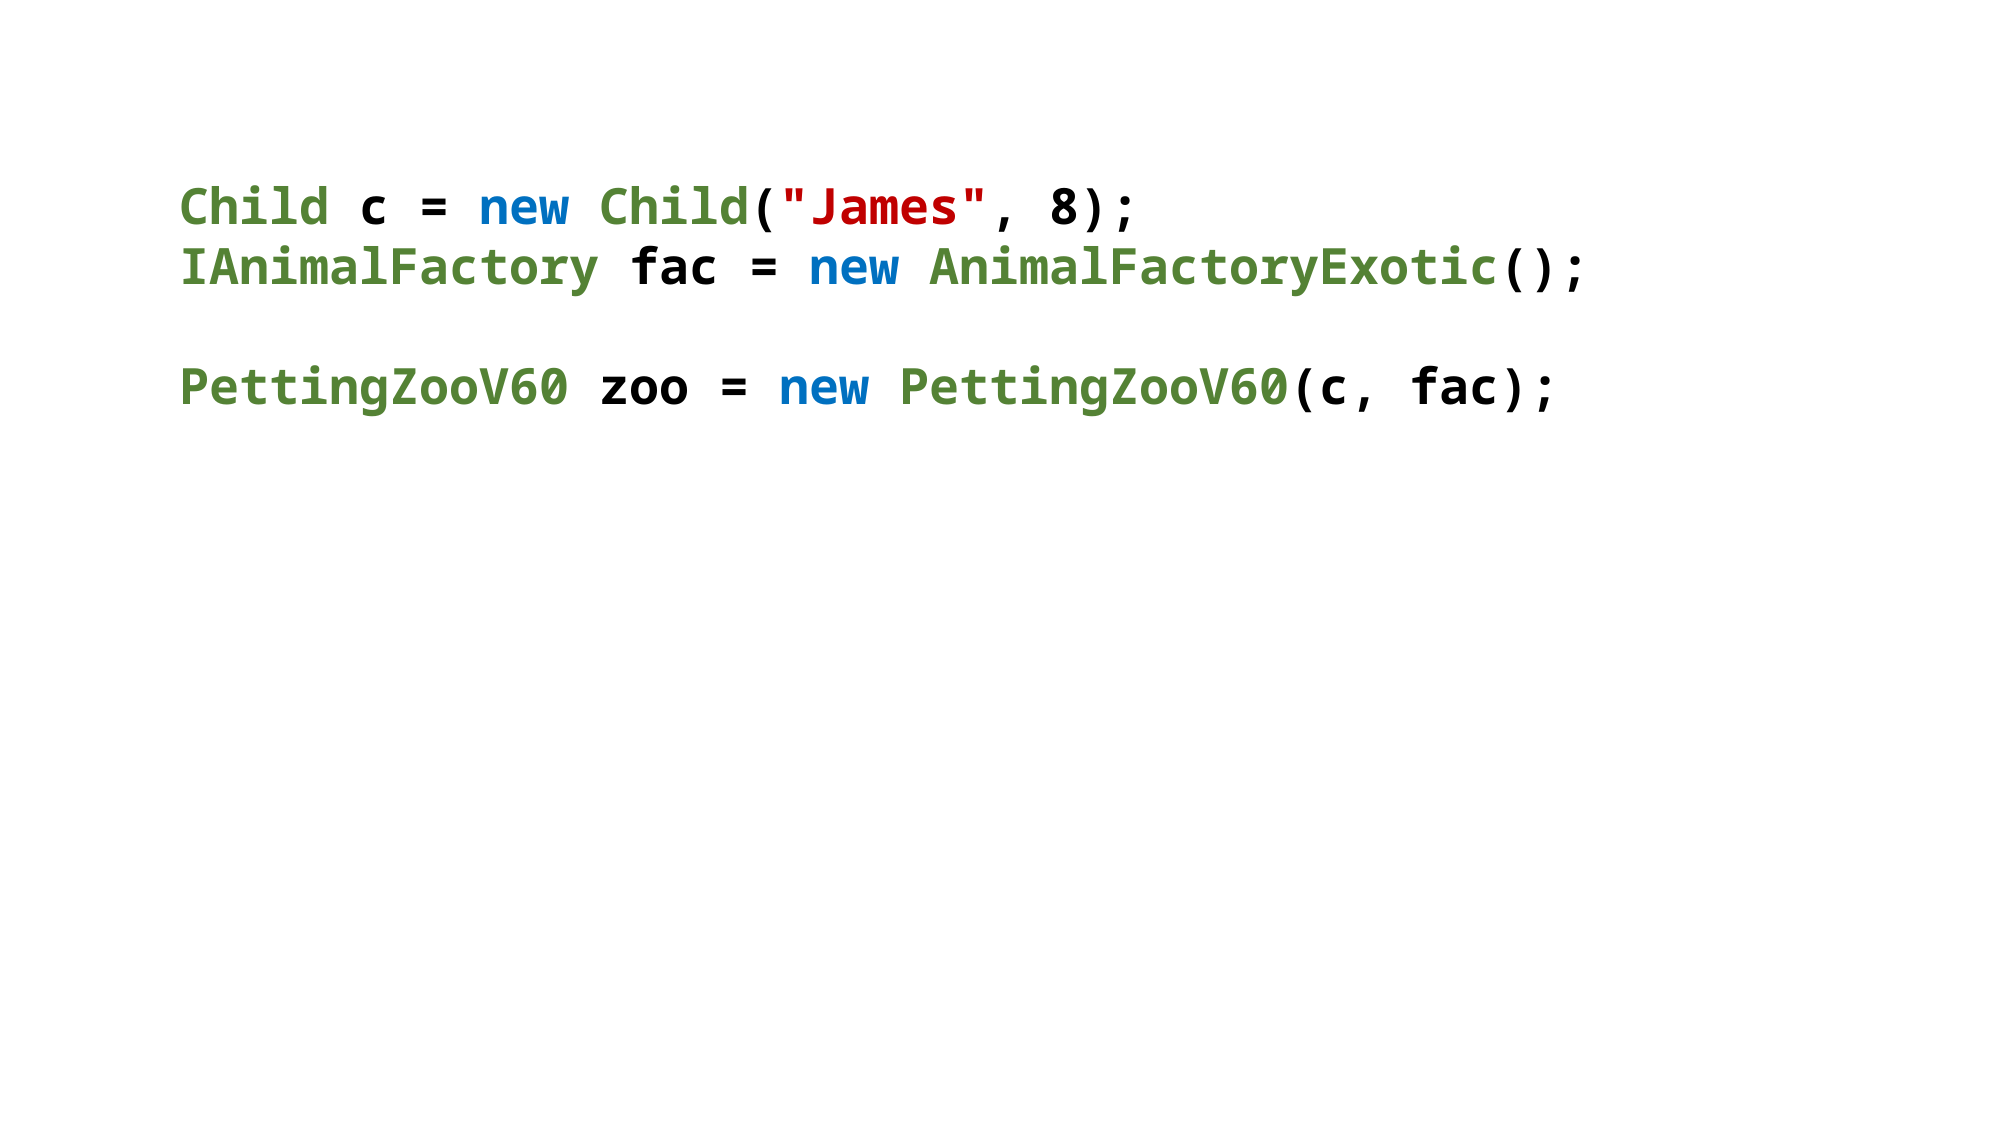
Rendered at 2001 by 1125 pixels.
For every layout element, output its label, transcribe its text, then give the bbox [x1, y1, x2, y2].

text_box Child c = new Child("James", 8); IAnimalFactory fac = new AnimalFactoryExotic(); PettingZooV60 zoo = new PettingZooV60(c, fac); [164, 167, 1821, 502]
